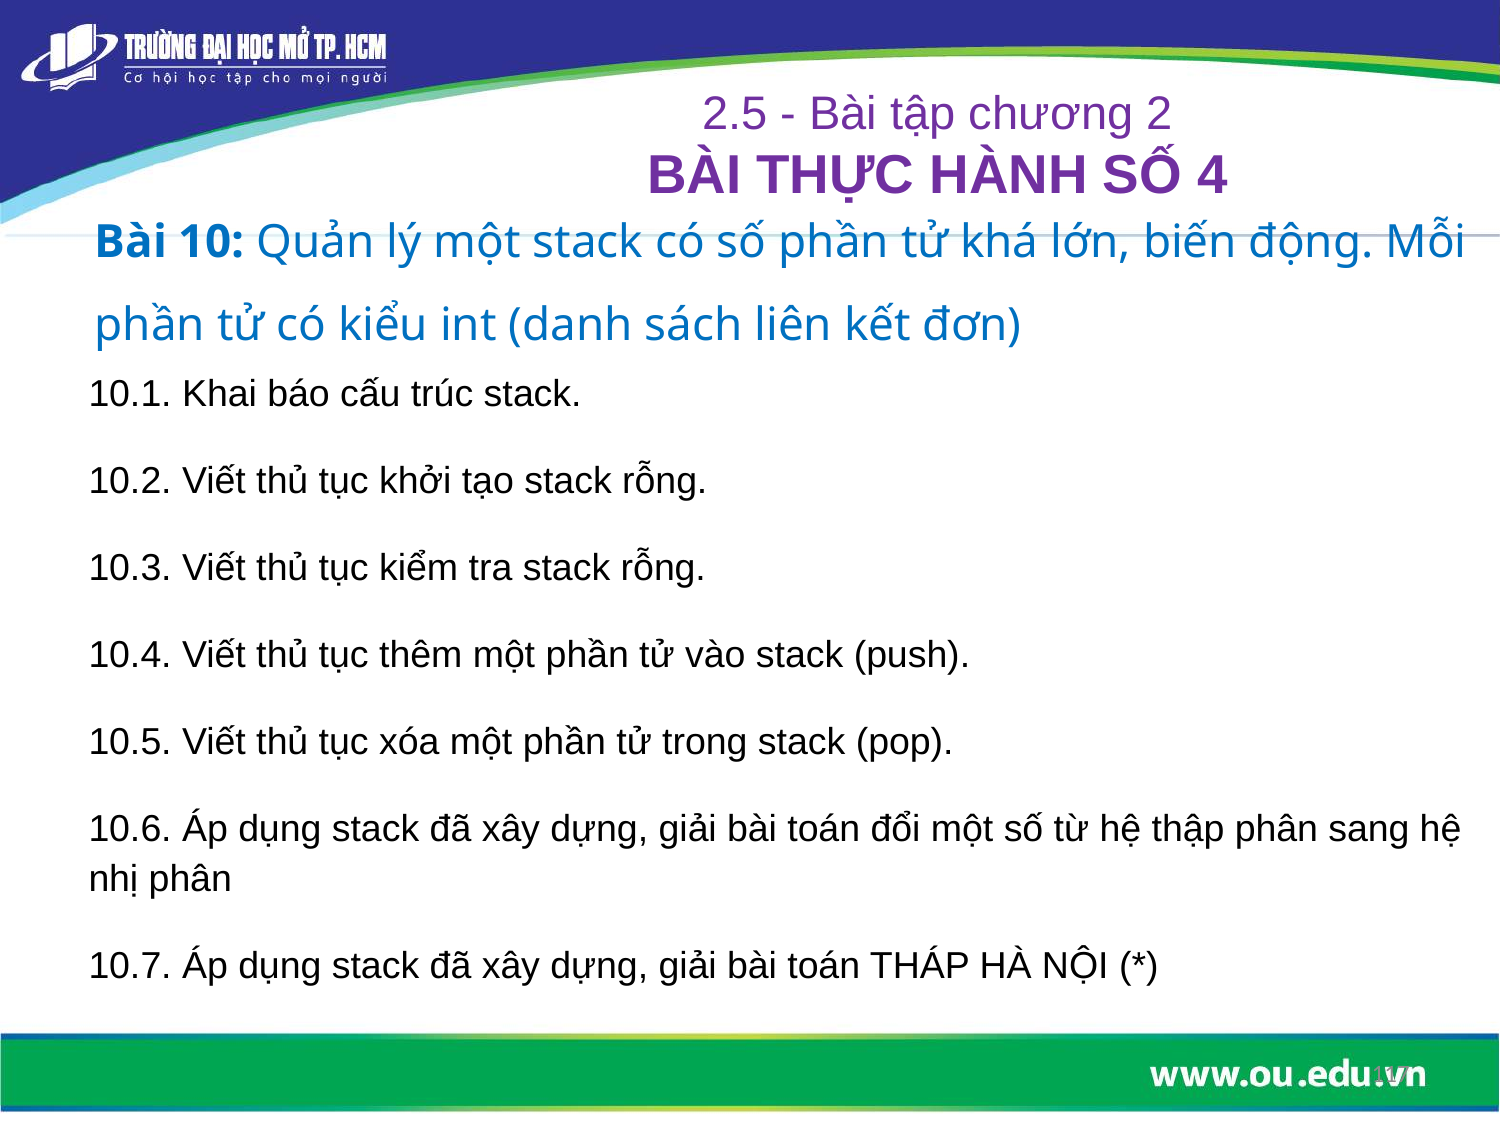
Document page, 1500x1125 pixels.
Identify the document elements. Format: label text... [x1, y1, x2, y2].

list 10.1. Khai báo cấu trúc stack. 10.2. Viết thủ tục khởi tạo stack rỗng. 10.3. Viết thủ tục kiểm tra stack rỗng. 10.4. Viết thủ tục thêm một phần tử vào stack (push). 10.5. Viết thủ tục xóa một phần tử trong stack (pop). 10.6. Áp dụng stack đã xây dựng, giải bài toán đổi một số từ hệ thập phân sang hệ nhị phân 10.7. Áp dụng stack đã xây dựng, giải bài toán THÁP HÀ NỘI (*) [39, 356, 1500, 1050]
picture [0, 0, 1500, 1125]
title Bài 10: Quản lý một stack có số phần tử khá lớn, biến động. Mỗi phần tử có kiểu int (danh sách liên kết đơn) [79, 185, 1500, 349]
text_box 2.5 - Bài tập chương 2 BÀI THỰC HÀNH SỐ 4 [399, 74, 1475, 213]
slide_number 117 [1074, 1042, 1425, 1103]
